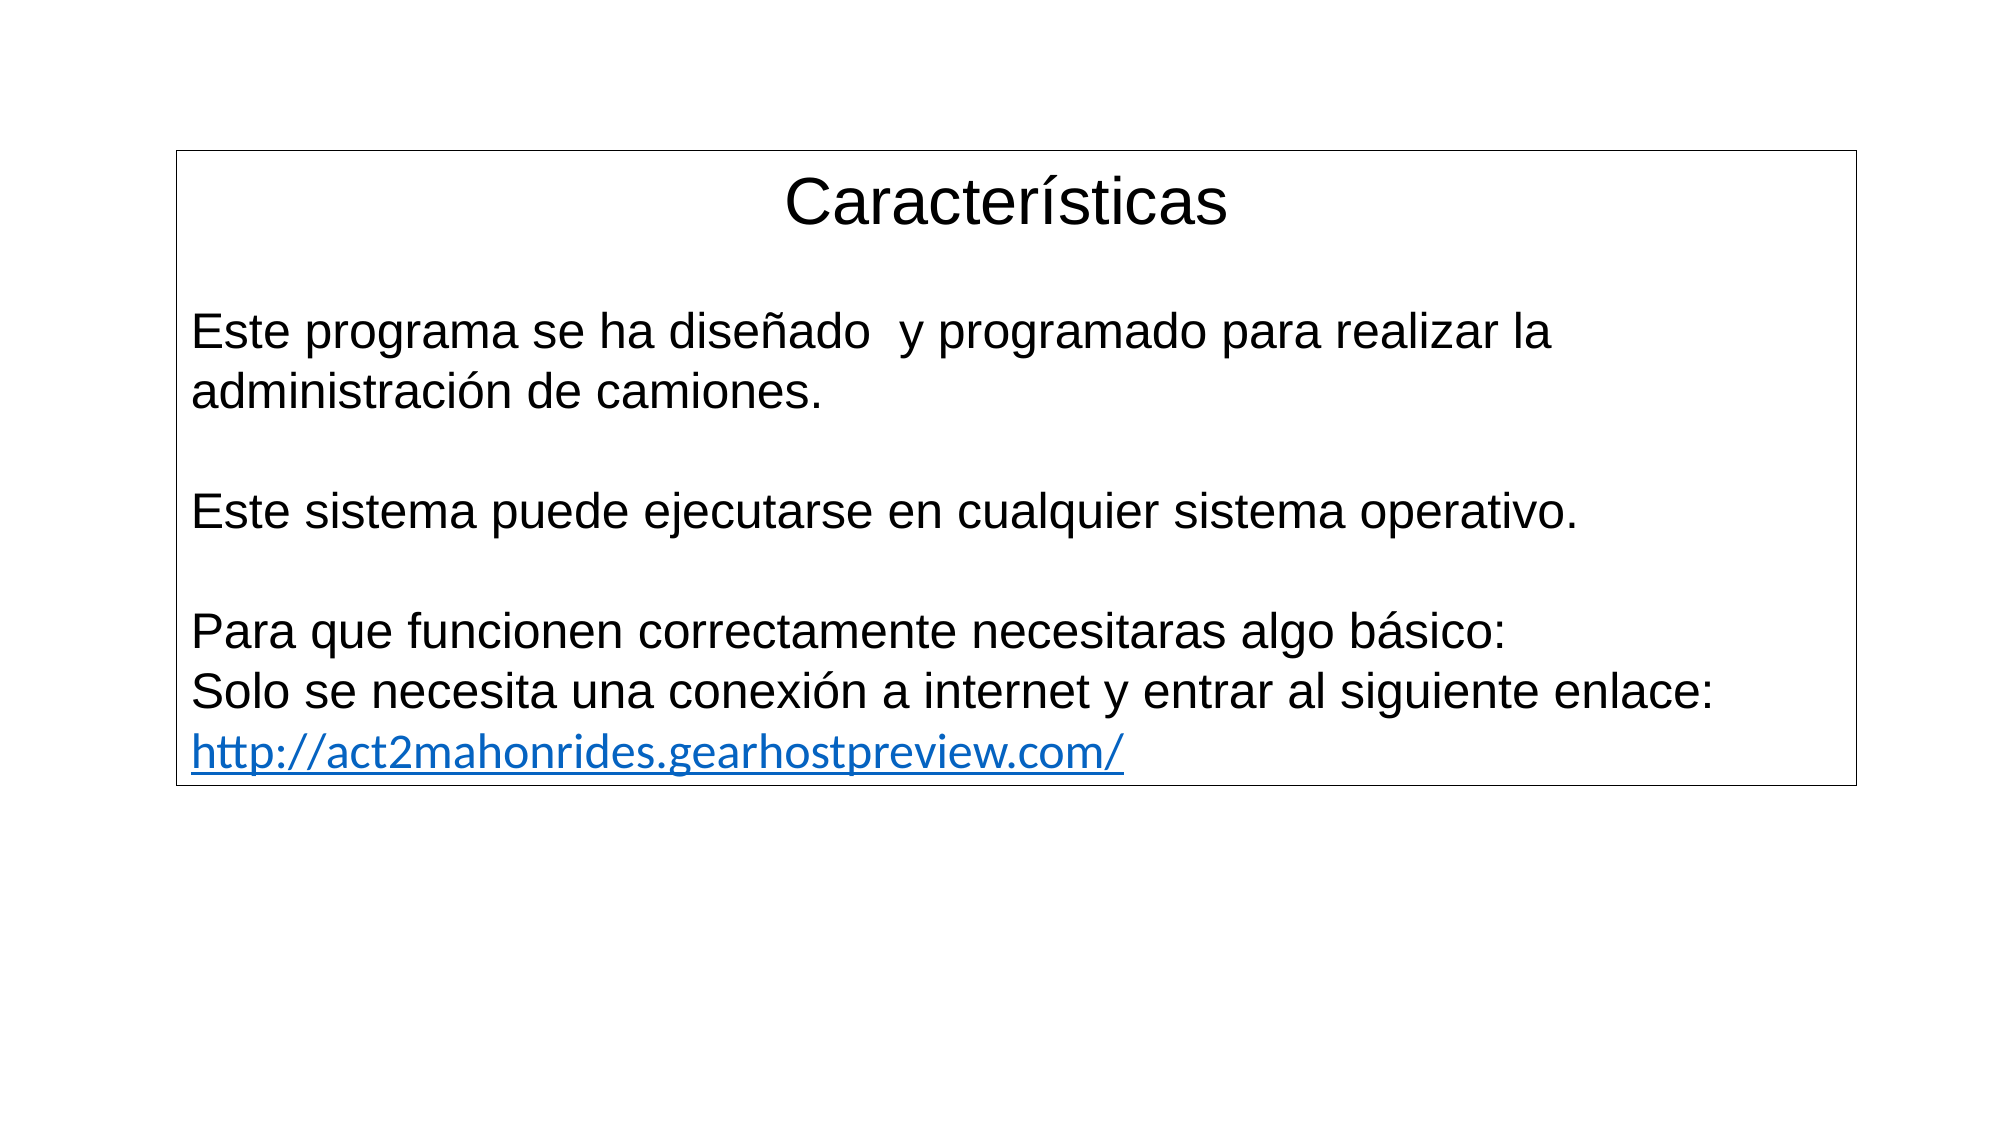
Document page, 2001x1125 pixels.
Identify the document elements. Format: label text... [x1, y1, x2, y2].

text_box Características Este programa se ha diseñado y programado para realizar la administración de camiones. Este sistema puede ejecutarse en cualquier sistema operativo. Para que funcionen correctamente necesitaras algo básico: Solo se necesita una conexión a internet y entrar al siguiente enlace: http://act2mahonrides.gearhostpreview.com/ [176, 150, 1857, 786]
